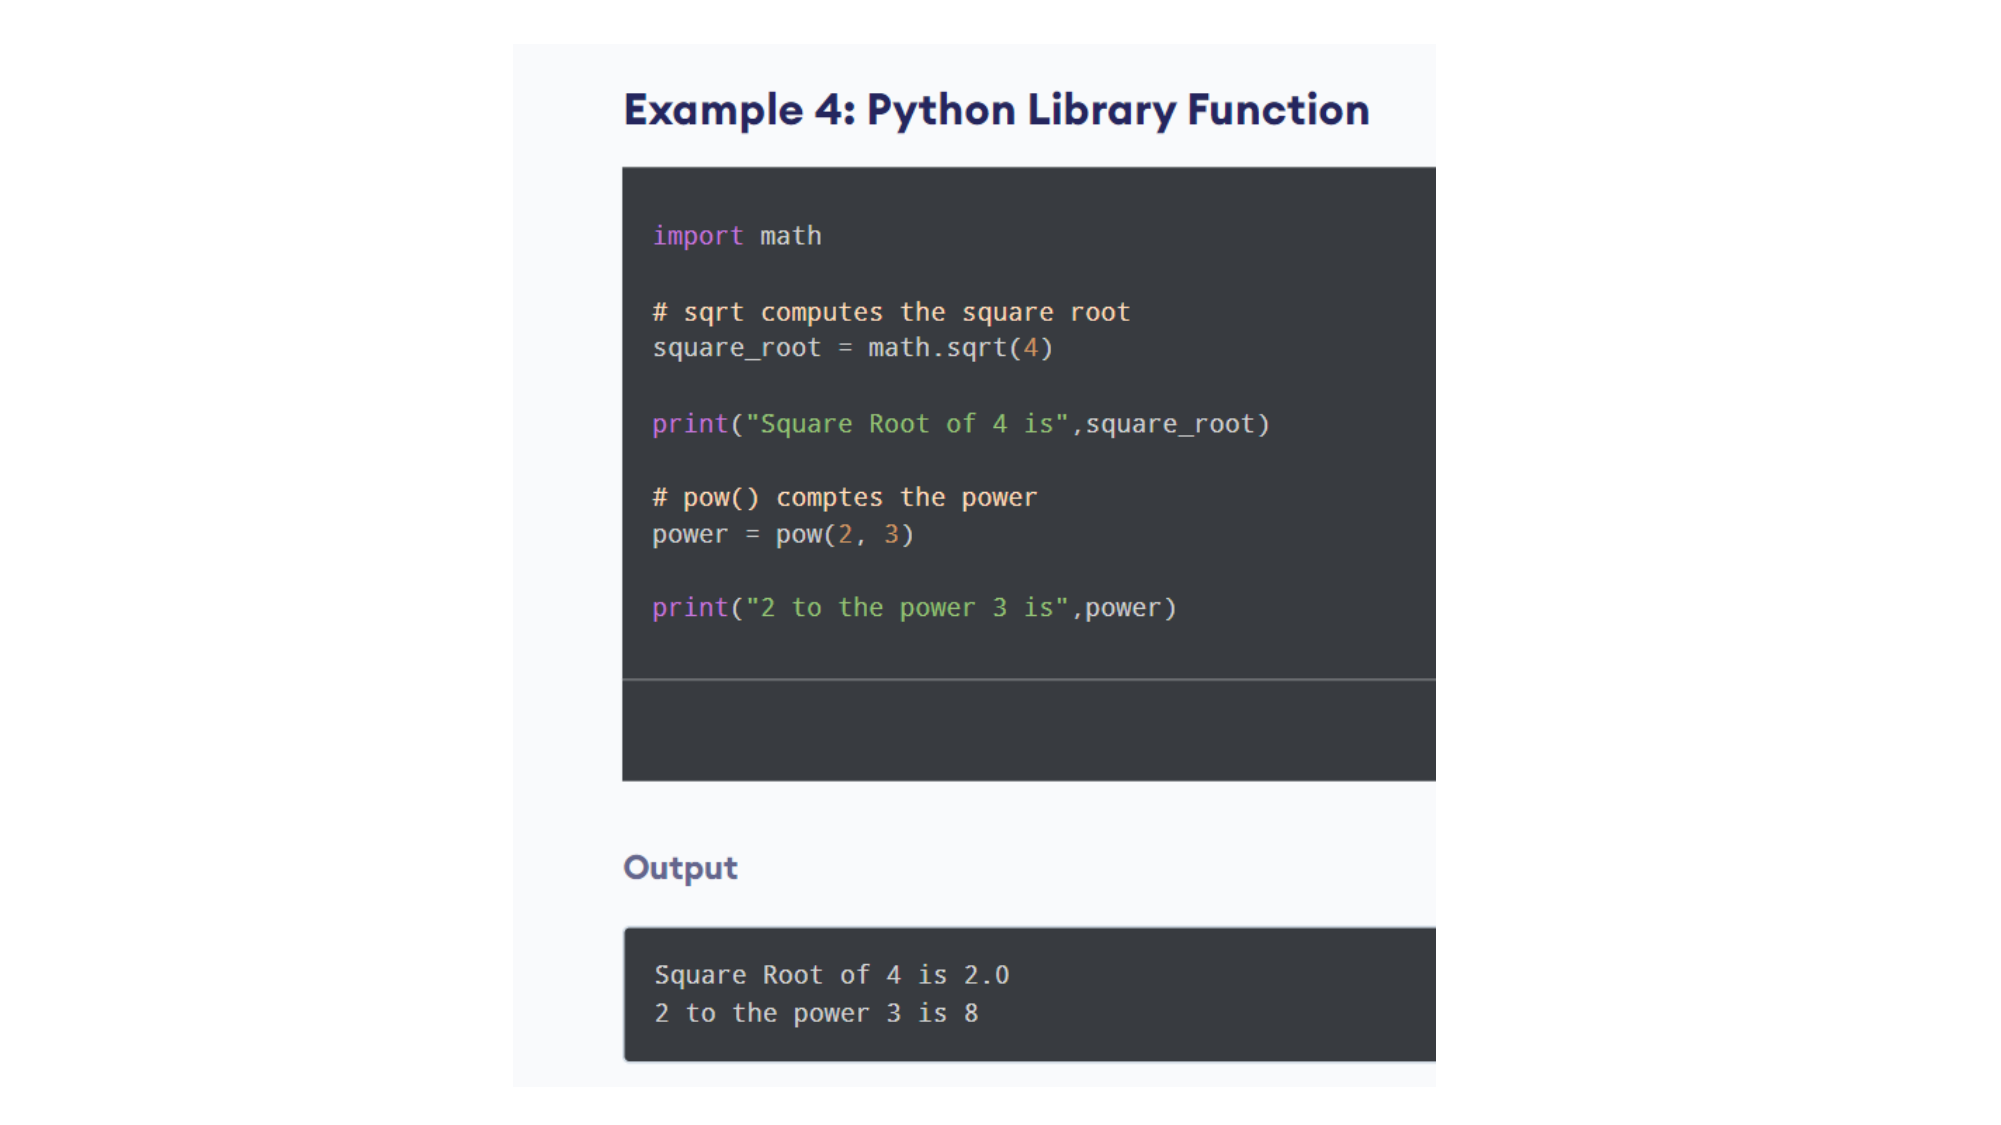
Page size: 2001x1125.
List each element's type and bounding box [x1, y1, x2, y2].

picture [513, 44, 1436, 1087]
